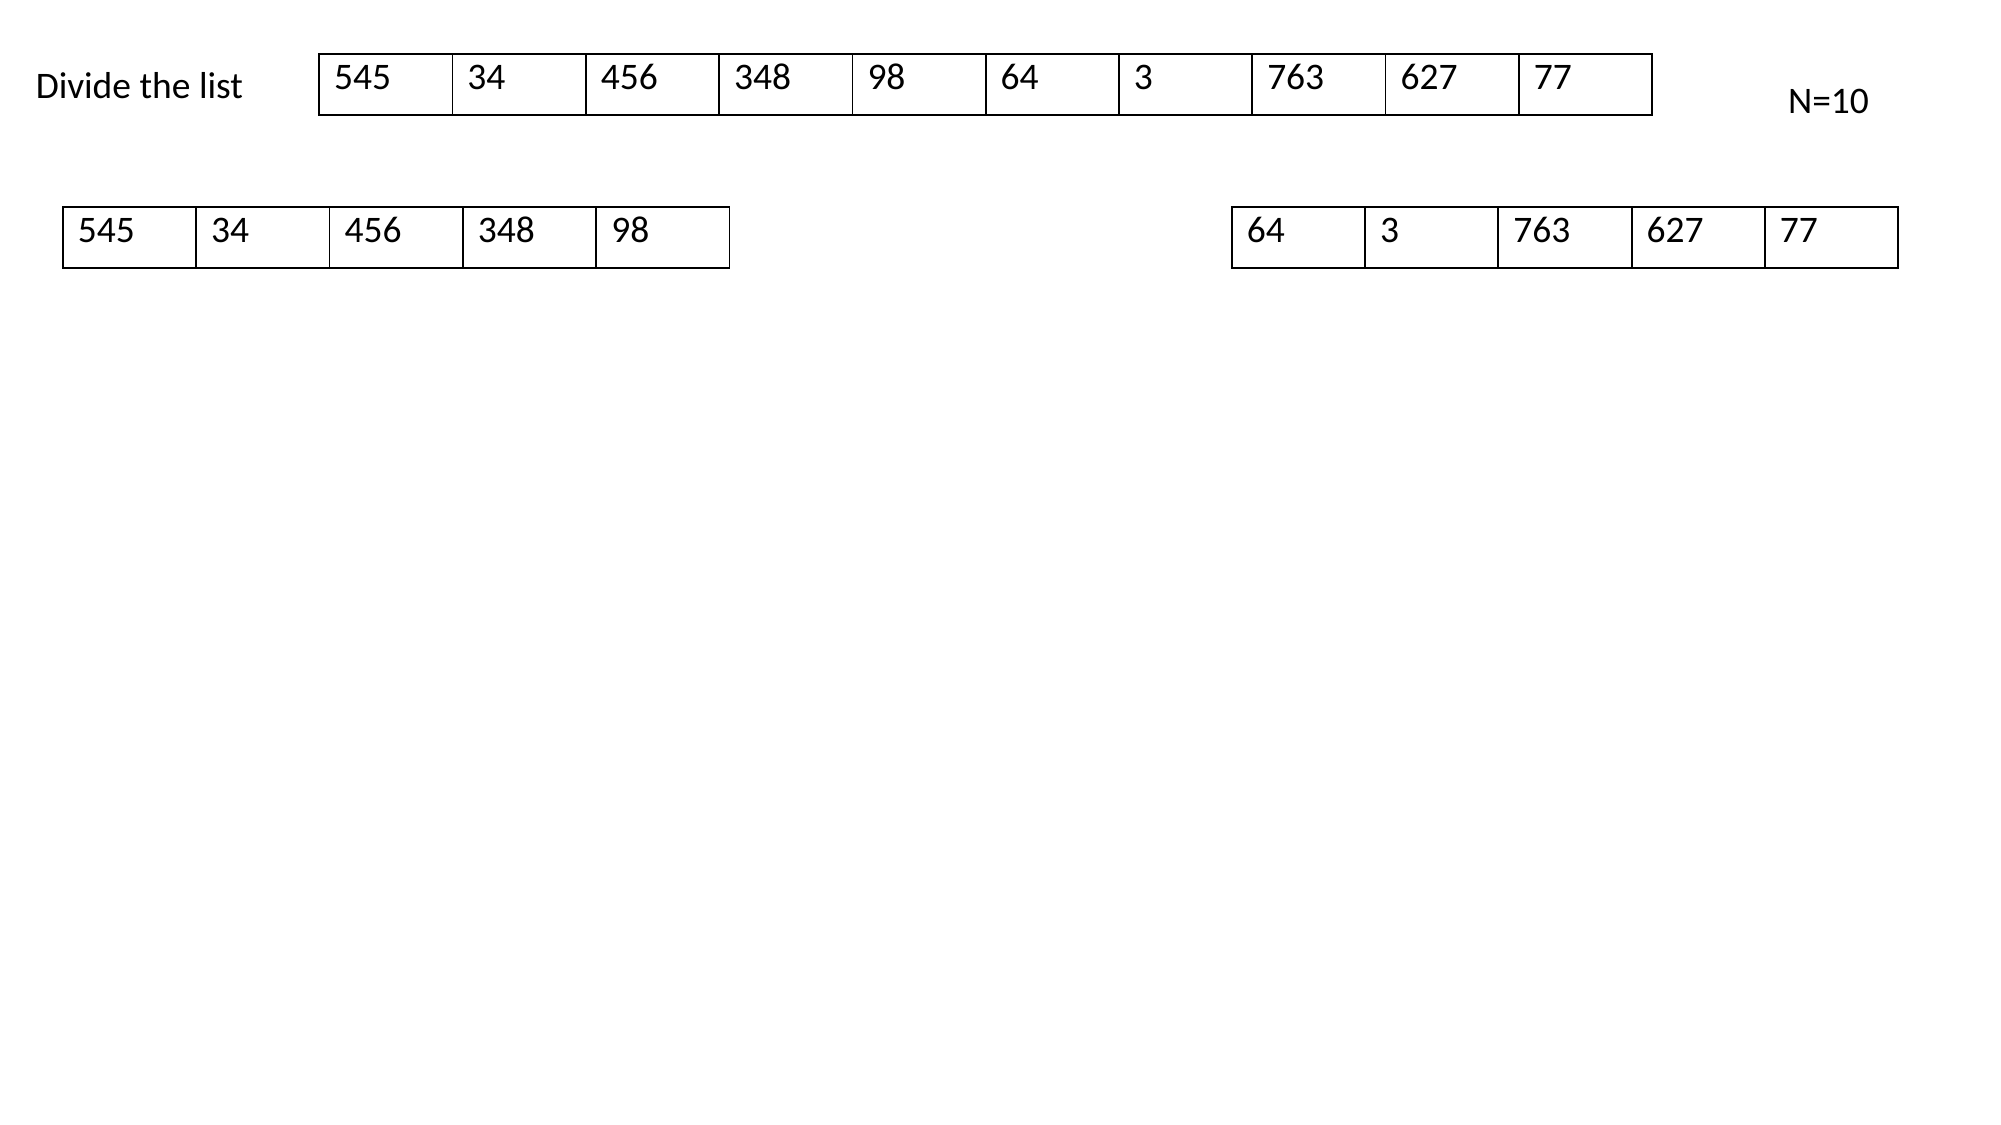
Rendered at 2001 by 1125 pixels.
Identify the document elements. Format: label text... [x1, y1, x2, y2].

table_header 763 [1253, 55, 1385, 114]
table_header 64 [1233, 208, 1364, 267]
table_header 3 [1366, 208, 1497, 267]
table_header 456 [587, 55, 718, 114]
table_header 627 [1633, 208, 1764, 267]
text_box Divide the list [21, 53, 269, 114]
table_header 545 [64, 208, 195, 267]
table_header 64 [987, 55, 1118, 114]
table_header 763 [1499, 208, 1631, 267]
table_header 34 [197, 208, 329, 267]
table_header 627 [1386, 55, 1518, 114]
table_header 77 [1766, 208, 1897, 267]
table_header 348 [464, 208, 595, 267]
table_header 98 [597, 208, 729, 267]
table_header 34 [453, 55, 585, 114]
table_header 98 [853, 55, 985, 114]
table_header 3 [1120, 55, 1251, 114]
table_header 456 [330, 208, 462, 267]
text_box N=10 [1773, 68, 1930, 129]
table_header 77 [1520, 55, 1651, 114]
table_header 545 [320, 55, 452, 114]
table_header 348 [720, 55, 852, 114]
